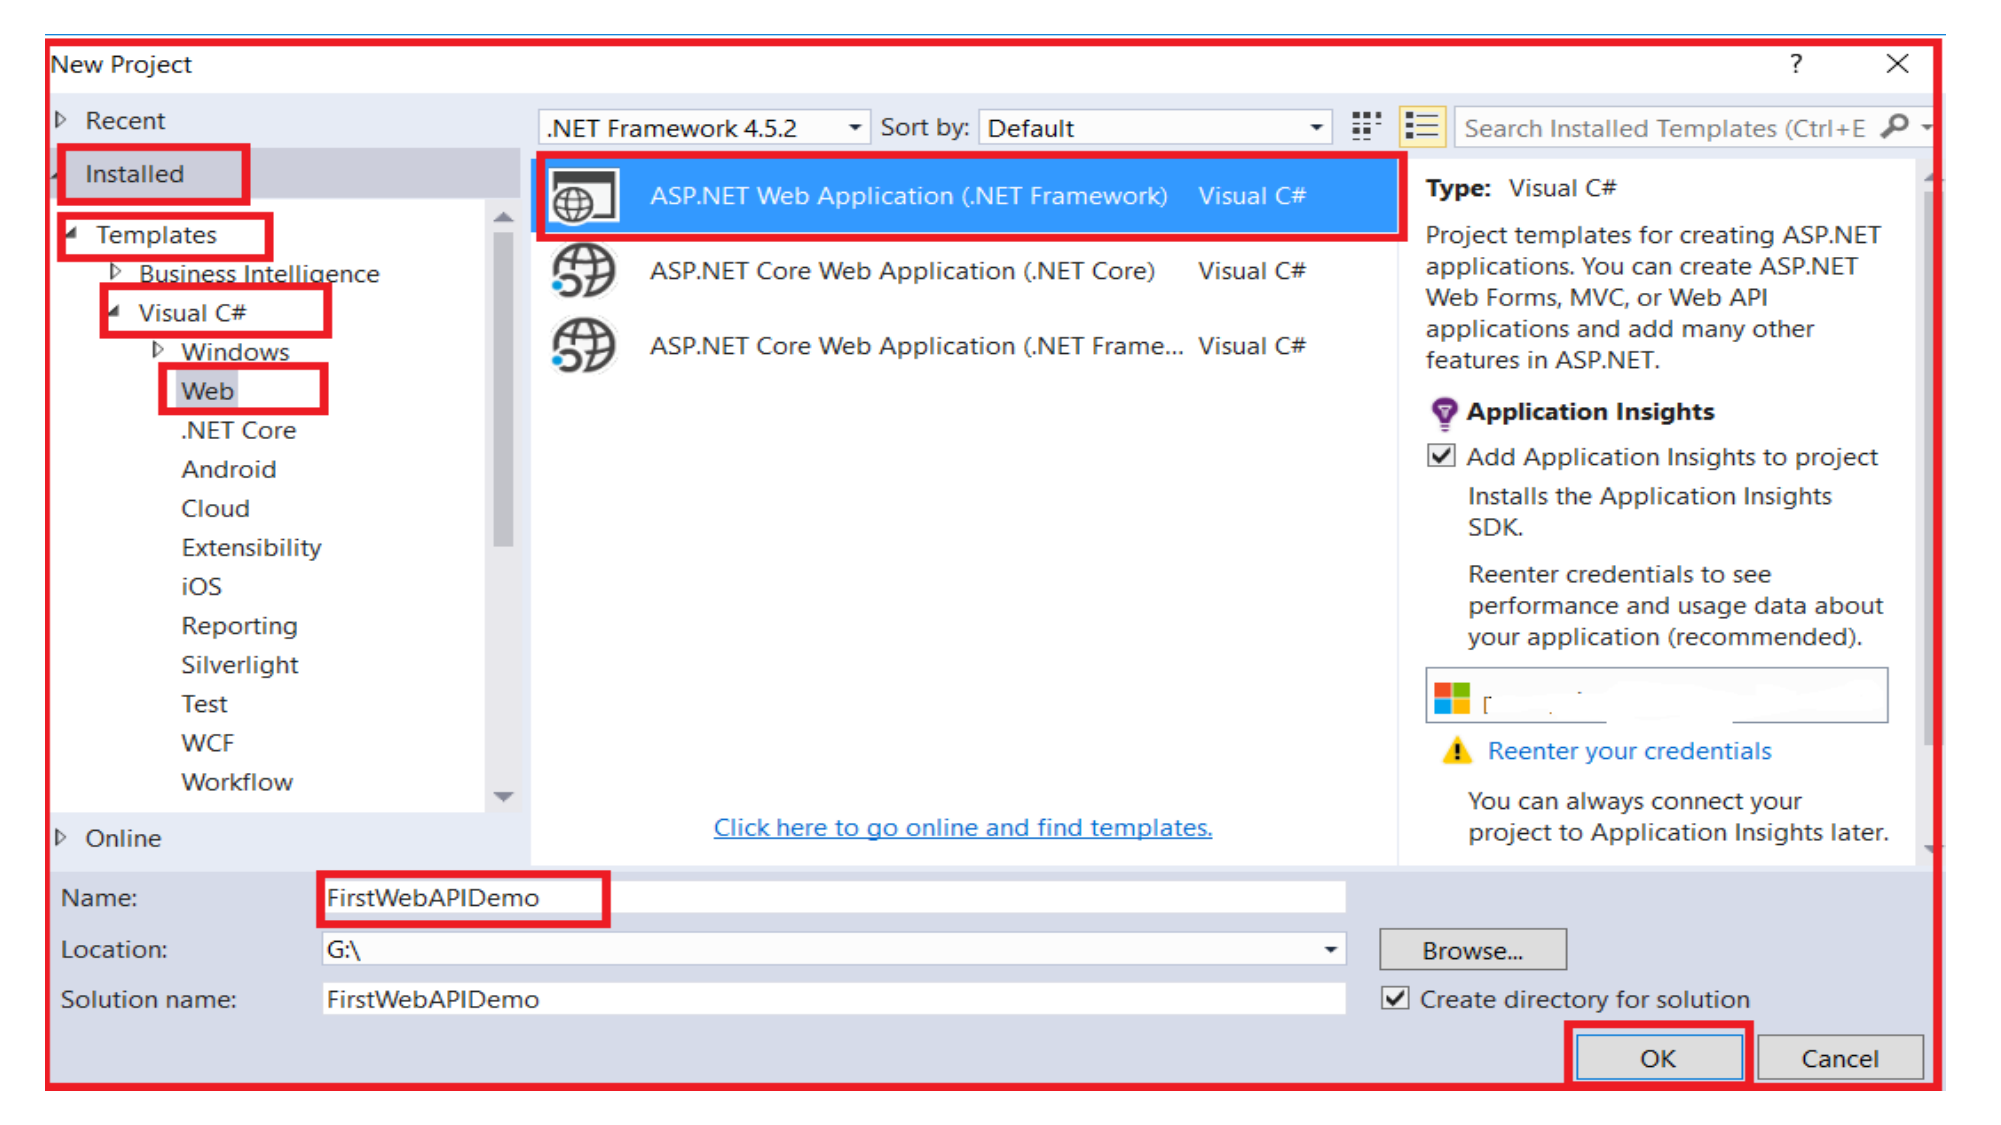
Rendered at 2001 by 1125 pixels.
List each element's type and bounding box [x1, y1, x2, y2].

picture [45, 34, 1946, 1091]
